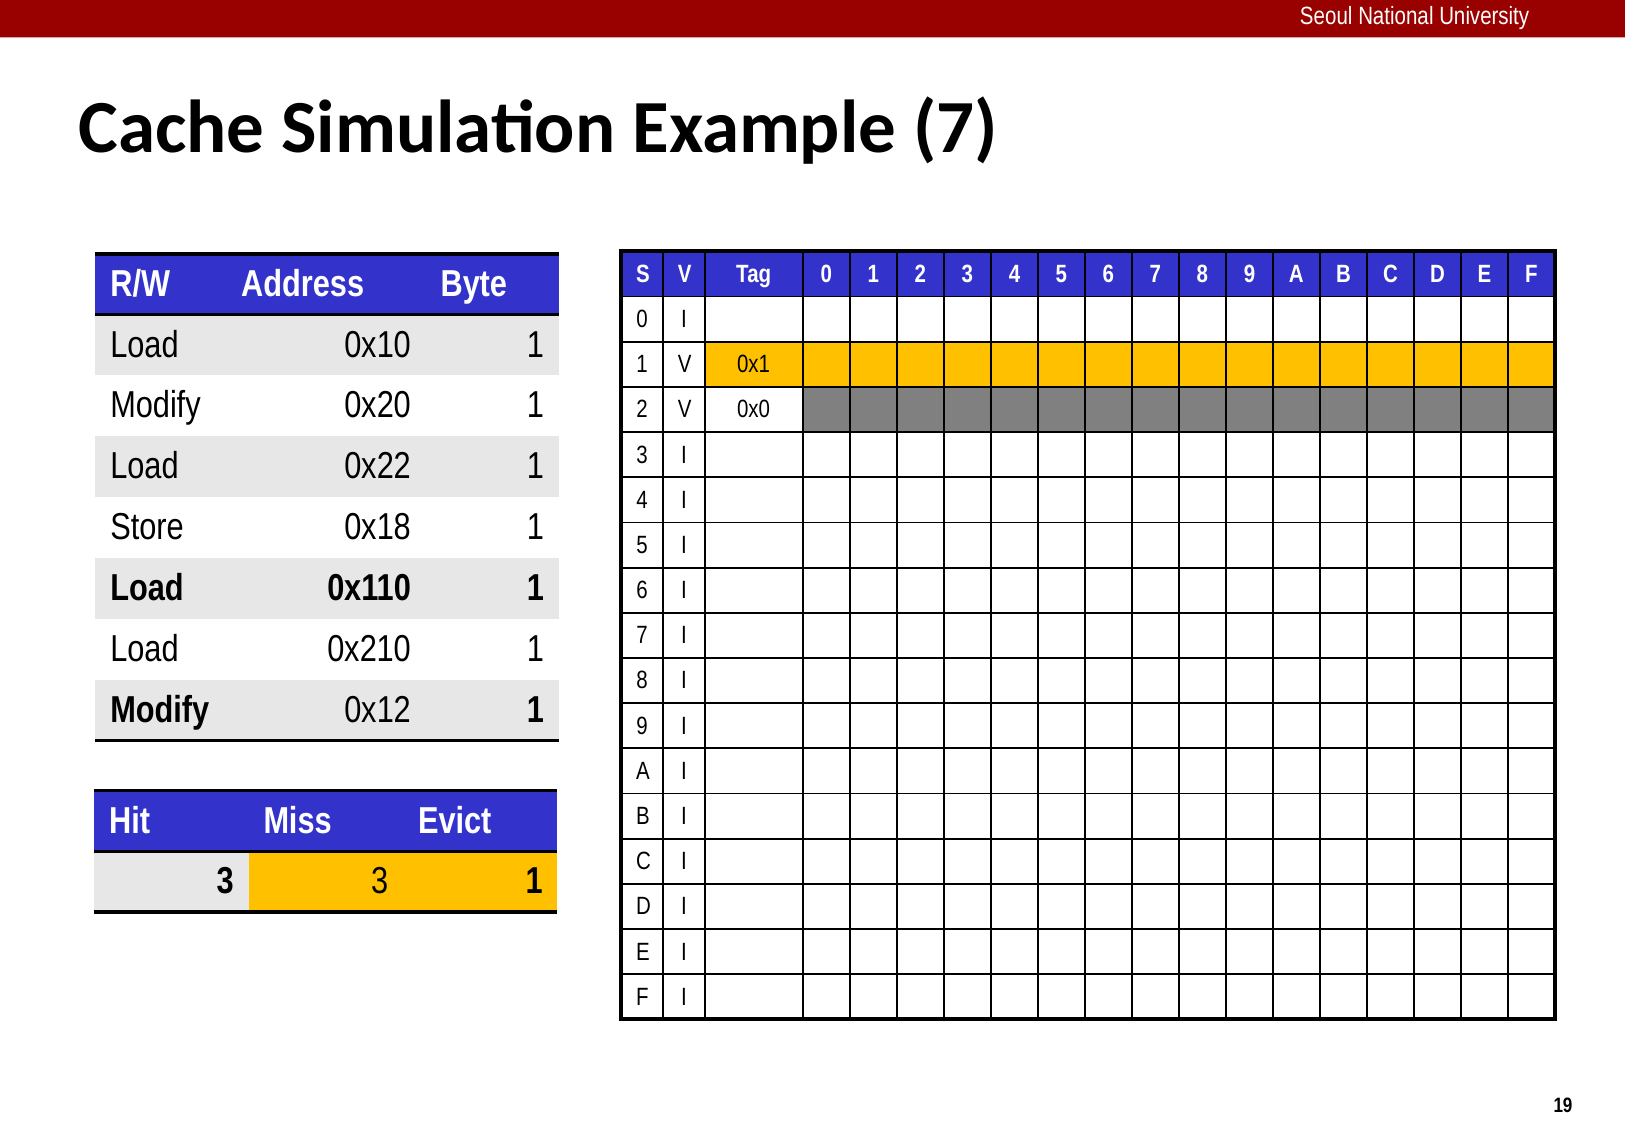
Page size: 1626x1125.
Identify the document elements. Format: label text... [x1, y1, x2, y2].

table_cell [1180, 749, 1225, 793]
table_cell [851, 523, 896, 567]
table_cell [1086, 840, 1131, 883]
table_cell I [664, 433, 704, 476]
table_cell [1321, 478, 1366, 522]
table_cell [945, 930, 990, 973]
table_cell Store [95, 497, 226, 558]
table_cell [851, 704, 896, 747]
table_cell 0x1 [706, 343, 802, 386]
table_header D [1415, 253, 1460, 296]
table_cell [992, 975, 1037, 1017]
table_header A [1274, 253, 1319, 296]
table_header 6 [1086, 253, 1131, 296]
table_cell [851, 478, 896, 522]
table_cell [1321, 388, 1366, 431]
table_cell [664, 930, 704, 973]
table_cell [1227, 523, 1272, 567]
table_cell [1415, 704, 1460, 747]
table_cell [898, 975, 943, 1017]
table_cell I [664, 704, 704, 747]
table_cell [1415, 614, 1460, 657]
table_cell 7 [623, 614, 662, 657]
table_cell [1180, 840, 1225, 883]
table_cell [1133, 433, 1178, 476]
table_cell [1509, 343, 1553, 386]
table_cell [1180, 388, 1225, 431]
table_cell [898, 343, 943, 386]
table_header 3 [945, 253, 990, 296]
table_cell [804, 343, 849, 386]
table_cell [804, 749, 849, 793]
table_cell [804, 297, 849, 341]
table_cell [898, 749, 943, 793]
table_cell 1 [426, 680, 559, 739]
table_cell [851, 297, 896, 341]
table_cell [1462, 343, 1507, 386]
table_cell [1462, 704, 1507, 747]
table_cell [1039, 930, 1084, 973]
table_cell [1180, 614, 1225, 657]
table_cell [1039, 749, 1084, 793]
table_cell [992, 433, 1037, 476]
table_cell [1039, 704, 1084, 747]
table_cell I [664, 885, 704, 928]
table_cell Modify [95, 375, 226, 436]
table_cell 0x12 [226, 680, 426, 739]
table_cell [1368, 840, 1413, 883]
table_cell [1133, 659, 1178, 702]
table_cell [1133, 297, 1178, 341]
table_cell [851, 343, 896, 386]
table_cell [1274, 975, 1319, 1017]
table_cell [1321, 297, 1366, 341]
table_cell [898, 794, 943, 838]
table_cell [1368, 297, 1413, 341]
table_cell 1 [426, 316, 559, 375]
table_cell [898, 523, 943, 567]
table_cell [1227, 614, 1272, 657]
table_cell [1462, 659, 1507, 702]
table_cell [945, 840, 990, 883]
table_cell 0x20 [226, 375, 426, 436]
table_header Tag [706, 253, 802, 296]
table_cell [1321, 885, 1366, 928]
table_cell [992, 840, 1037, 883]
table_cell [1227, 704, 1272, 747]
table_cell 6 [623, 569, 662, 612]
table_cell [1321, 614, 1366, 657]
table_cell Modify [95, 680, 226, 739]
table_cell I [664, 614, 704, 657]
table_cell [664, 975, 704, 1017]
table_cell [1321, 569, 1366, 612]
table_cell [945, 885, 990, 928]
table_cell C [623, 840, 662, 883]
table_cell [1509, 749, 1553, 793]
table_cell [1180, 930, 1225, 973]
table_cell [945, 794, 990, 838]
table_cell [1274, 614, 1319, 657]
table_cell [1133, 569, 1178, 612]
table_cell [1180, 523, 1225, 567]
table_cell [1368, 975, 1413, 1017]
table_cell [1133, 794, 1178, 838]
table_cell A [623, 749, 662, 793]
table_cell [1368, 343, 1413, 386]
table_cell [1415, 388, 1460, 431]
table_cell [851, 794, 896, 838]
table_cell [1086, 478, 1131, 522]
table_cell 0x22 [226, 436, 426, 497]
table_cell [804, 433, 849, 476]
table_cell [1227, 388, 1272, 431]
table_cell [1368, 794, 1413, 838]
table_cell [1274, 523, 1319, 567]
table_cell [851, 840, 896, 883]
table_cell [706, 523, 802, 567]
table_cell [992, 930, 1037, 973]
table_cell [1086, 523, 1131, 567]
table_cell [1039, 478, 1084, 522]
table_cell [1274, 343, 1319, 386]
table_cell [1227, 794, 1272, 838]
table_cell [1227, 478, 1272, 522]
table_cell [851, 614, 896, 657]
table_cell [1462, 614, 1507, 657]
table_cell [1180, 975, 1225, 1017]
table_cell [94, 853, 557, 910]
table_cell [1415, 975, 1460, 1017]
table_cell [898, 569, 943, 612]
table_cell 1 [426, 436, 559, 497]
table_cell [1274, 885, 1319, 928]
table_cell [945, 704, 990, 747]
table_cell [1133, 523, 1178, 567]
table_cell [706, 885, 802, 928]
table_header Address [226, 256, 426, 313]
table_cell [804, 569, 849, 612]
table_header 1 [851, 253, 896, 296]
table_cell [1368, 523, 1413, 567]
table_cell [1086, 704, 1131, 747]
table_cell [1039, 523, 1084, 567]
table_cell [898, 840, 943, 883]
table_cell [1274, 659, 1319, 702]
table_cell [1039, 343, 1084, 386]
table_cell [706, 614, 802, 657]
table_cell [1415, 478, 1460, 522]
table_cell [1227, 433, 1272, 476]
table_cell 1 [426, 375, 559, 436]
table_cell [1368, 478, 1413, 522]
table_cell [1368, 569, 1413, 612]
table_cell [1227, 659, 1272, 702]
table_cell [1039, 975, 1084, 1017]
table_cell [945, 659, 990, 702]
table_cell [992, 569, 1037, 612]
table_cell [992, 388, 1037, 431]
table_cell [1509, 433, 1553, 476]
table_cell 1 [426, 619, 559, 680]
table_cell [804, 930, 849, 973]
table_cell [623, 930, 662, 973]
table_cell 0x110 [226, 558, 426, 619]
table_cell [1415, 343, 1460, 386]
table_cell Load [95, 558, 226, 619]
table_cell [992, 523, 1037, 567]
table_cell [1415, 523, 1460, 567]
table_cell [945, 614, 990, 657]
table_cell [1133, 478, 1178, 522]
table_cell [945, 297, 990, 341]
table_cell [851, 433, 896, 476]
table_cell 9 [623, 704, 662, 747]
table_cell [706, 975, 802, 1017]
table_cell [804, 523, 849, 567]
table_cell [1039, 659, 1084, 702]
table_header R/W [95, 256, 226, 313]
table_cell [1039, 569, 1084, 612]
table_header C [1368, 253, 1413, 296]
table_cell V [664, 343, 704, 386]
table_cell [1415, 885, 1460, 928]
table_cell [706, 659, 802, 702]
table_cell [804, 704, 849, 747]
table_cell [992, 885, 1037, 928]
table_cell [1509, 614, 1553, 657]
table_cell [851, 930, 896, 973]
table_cell 4 [623, 478, 662, 522]
table_cell Load [95, 316, 226, 375]
table_cell [706, 297, 802, 341]
table_cell [851, 885, 896, 928]
table_cell [1133, 388, 1178, 431]
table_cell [623, 975, 662, 1017]
table_cell [1227, 297, 1272, 341]
table_cell [1462, 388, 1507, 431]
table_cell [1509, 794, 1553, 838]
table_cell [1368, 433, 1413, 476]
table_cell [706, 930, 802, 973]
table_cell [1180, 478, 1225, 522]
table_cell D [623, 885, 662, 928]
table_cell [706, 569, 802, 612]
table_cell [992, 749, 1037, 793]
table_cell [706, 794, 802, 838]
table_cell 0x210 [226, 619, 426, 680]
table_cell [1415, 930, 1460, 973]
table_cell [851, 659, 896, 702]
table_cell [1509, 659, 1553, 702]
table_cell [1368, 930, 1413, 973]
table_cell [1274, 388, 1319, 431]
table_cell [1274, 794, 1319, 838]
table_cell [851, 569, 896, 612]
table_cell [1086, 975, 1131, 1017]
table_cell [992, 614, 1037, 657]
table_cell [898, 704, 943, 747]
table_cell [1462, 478, 1507, 522]
table_cell [1509, 704, 1553, 747]
table_header V [664, 253, 704, 296]
table_cell [706, 704, 802, 747]
table_cell [804, 388, 849, 431]
table_header 8 [1180, 253, 1225, 296]
table_cell [992, 704, 1037, 747]
table_cell [1415, 569, 1460, 612]
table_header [94, 792, 557, 850]
table_cell [1462, 523, 1507, 567]
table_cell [1274, 930, 1319, 973]
table_cell [898, 388, 943, 431]
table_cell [1227, 930, 1272, 973]
table_cell [1133, 343, 1178, 386]
table_cell [1462, 569, 1507, 612]
table_cell [804, 840, 849, 883]
table_cell [1368, 614, 1413, 657]
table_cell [1180, 885, 1225, 928]
table_cell [1180, 297, 1225, 341]
table_cell [1274, 297, 1319, 341]
table_cell [1415, 433, 1460, 476]
table_cell [851, 388, 896, 431]
table_cell I [664, 749, 704, 793]
table_cell [945, 388, 990, 431]
table_cell 5 [623, 523, 662, 567]
table_cell [1274, 433, 1319, 476]
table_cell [1462, 975, 1507, 1017]
table_cell 0x0 [706, 388, 802, 431]
table_header S [623, 253, 662, 296]
table_cell 2 [623, 388, 662, 431]
table_cell [898, 433, 943, 476]
table_cell 8 [623, 659, 662, 702]
table_cell Load [95, 619, 226, 680]
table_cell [898, 930, 943, 973]
table_cell [706, 749, 802, 793]
table_cell [1180, 343, 1225, 386]
table_cell [1086, 749, 1131, 793]
table_cell [1180, 659, 1225, 702]
table_cell [1321, 704, 1366, 747]
table_cell [1227, 343, 1272, 386]
table_header B [1321, 253, 1366, 296]
table_cell [1274, 749, 1319, 793]
table_cell [1415, 659, 1460, 702]
table_header 4 [992, 253, 1037, 296]
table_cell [1462, 885, 1507, 928]
table_cell 0x10 [226, 316, 426, 375]
table_cell B [623, 794, 662, 838]
table_cell [1415, 840, 1460, 883]
table_cell [1180, 433, 1225, 476]
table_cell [1227, 975, 1272, 1017]
table_cell [992, 659, 1037, 702]
table_cell [1274, 840, 1319, 883]
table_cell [1462, 930, 1507, 973]
table_cell [898, 614, 943, 657]
table_cell [1509, 569, 1553, 612]
table_cell [1415, 297, 1460, 341]
table_cell V [664, 388, 704, 431]
table_cell [992, 297, 1037, 341]
table_cell [945, 343, 990, 386]
table_cell [1039, 794, 1084, 838]
table_header 2 [898, 253, 943, 296]
table_header E [1462, 253, 1507, 296]
table_cell [992, 478, 1037, 522]
table_cell [1180, 794, 1225, 838]
table_cell [1133, 704, 1178, 747]
table_cell [851, 749, 896, 793]
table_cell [1509, 885, 1553, 928]
table_cell Load [95, 436, 226, 497]
table_cell I [664, 569, 704, 612]
table_header F [1509, 253, 1553, 296]
table_cell [1321, 659, 1366, 702]
table_cell [1039, 433, 1084, 476]
table_cell I [664, 478, 704, 522]
table_cell [1180, 704, 1225, 747]
table_cell [1509, 840, 1553, 883]
table_cell [804, 794, 849, 838]
title Cache Simulation Example (7) [63, 60, 1413, 185]
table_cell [945, 975, 990, 1017]
table_cell [1086, 297, 1131, 341]
table_cell 0 [623, 297, 662, 341]
table_cell [1039, 614, 1084, 657]
table_cell [1086, 343, 1131, 386]
table_cell [706, 433, 802, 476]
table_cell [1509, 975, 1553, 1017]
table_cell [1039, 840, 1084, 883]
table_cell [1039, 885, 1084, 928]
table_cell [1462, 794, 1507, 838]
table_cell [1415, 794, 1460, 838]
table_cell 1 [426, 497, 559, 558]
table_cell [1321, 523, 1366, 567]
table_cell [1368, 659, 1413, 702]
table_cell [804, 659, 849, 702]
table_cell [1321, 433, 1366, 476]
table_cell [992, 343, 1037, 386]
table_cell [1227, 569, 1272, 612]
table_cell [1415, 749, 1460, 793]
table_header 0 [804, 253, 849, 296]
table_header 9 [1227, 253, 1272, 296]
table_cell [1368, 388, 1413, 431]
table_cell [1274, 478, 1319, 522]
table_cell [1086, 885, 1131, 928]
table_header 5 [1039, 253, 1084, 296]
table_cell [1321, 975, 1366, 1017]
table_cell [1133, 930, 1178, 973]
table_cell [1086, 794, 1131, 838]
table_cell [992, 794, 1037, 838]
table_cell [1462, 297, 1507, 341]
table_cell [1133, 840, 1178, 883]
table_cell [1039, 388, 1084, 431]
table_cell [898, 885, 943, 928]
table_cell [1180, 569, 1225, 612]
table_cell [804, 885, 849, 928]
table_cell [804, 478, 849, 522]
table_cell [945, 569, 990, 612]
table_cell [706, 478, 802, 522]
table_cell [1509, 297, 1553, 341]
table_cell [1086, 388, 1131, 431]
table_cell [1321, 930, 1366, 973]
table_header Byte [426, 256, 559, 313]
table_cell [1321, 749, 1366, 793]
table_cell 3 [623, 433, 662, 476]
table_cell [1462, 840, 1507, 883]
table_cell 1 [426, 558, 559, 619]
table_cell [1227, 885, 1272, 928]
table_cell [1086, 614, 1131, 657]
table_cell [1509, 523, 1553, 567]
table_cell [1133, 614, 1178, 657]
table_cell [945, 523, 990, 567]
table_cell [1227, 840, 1272, 883]
table_cell [1321, 343, 1366, 386]
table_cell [851, 975, 896, 1017]
table_cell [1462, 433, 1507, 476]
table_cell [1133, 749, 1178, 793]
table_cell [945, 478, 990, 522]
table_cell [1133, 885, 1178, 928]
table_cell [1509, 930, 1553, 973]
table_cell [1274, 569, 1319, 612]
table_cell I [664, 297, 704, 341]
table_cell [1086, 659, 1131, 702]
table_cell [1039, 297, 1084, 341]
table_cell [1321, 794, 1366, 838]
table_cell [1086, 433, 1131, 476]
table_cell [1368, 885, 1413, 928]
table_cell [1509, 478, 1553, 522]
table_cell I [664, 794, 704, 838]
table_cell [898, 659, 943, 702]
table_cell [945, 433, 990, 476]
table_cell [1227, 749, 1272, 793]
table_cell [1086, 569, 1131, 612]
table_cell I [664, 659, 704, 702]
table_cell 1 [623, 343, 662, 386]
table_cell [1368, 749, 1413, 793]
table_cell [1462, 749, 1507, 793]
table_cell [1321, 840, 1366, 883]
table_cell [898, 297, 943, 341]
table_cell I [664, 840, 704, 883]
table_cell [1133, 975, 1178, 1017]
table_header 7 [1133, 253, 1178, 296]
table_cell [706, 840, 802, 883]
table_cell I [664, 523, 704, 567]
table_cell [1086, 930, 1131, 973]
table_cell [945, 749, 990, 793]
table_cell [804, 614, 849, 657]
table_cell [1274, 704, 1319, 747]
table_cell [804, 975, 849, 1017]
table_cell [1368, 704, 1413, 747]
table_cell [898, 478, 943, 522]
table_cell [1509, 388, 1553, 431]
table_cell 0x18 [226, 497, 426, 558]
